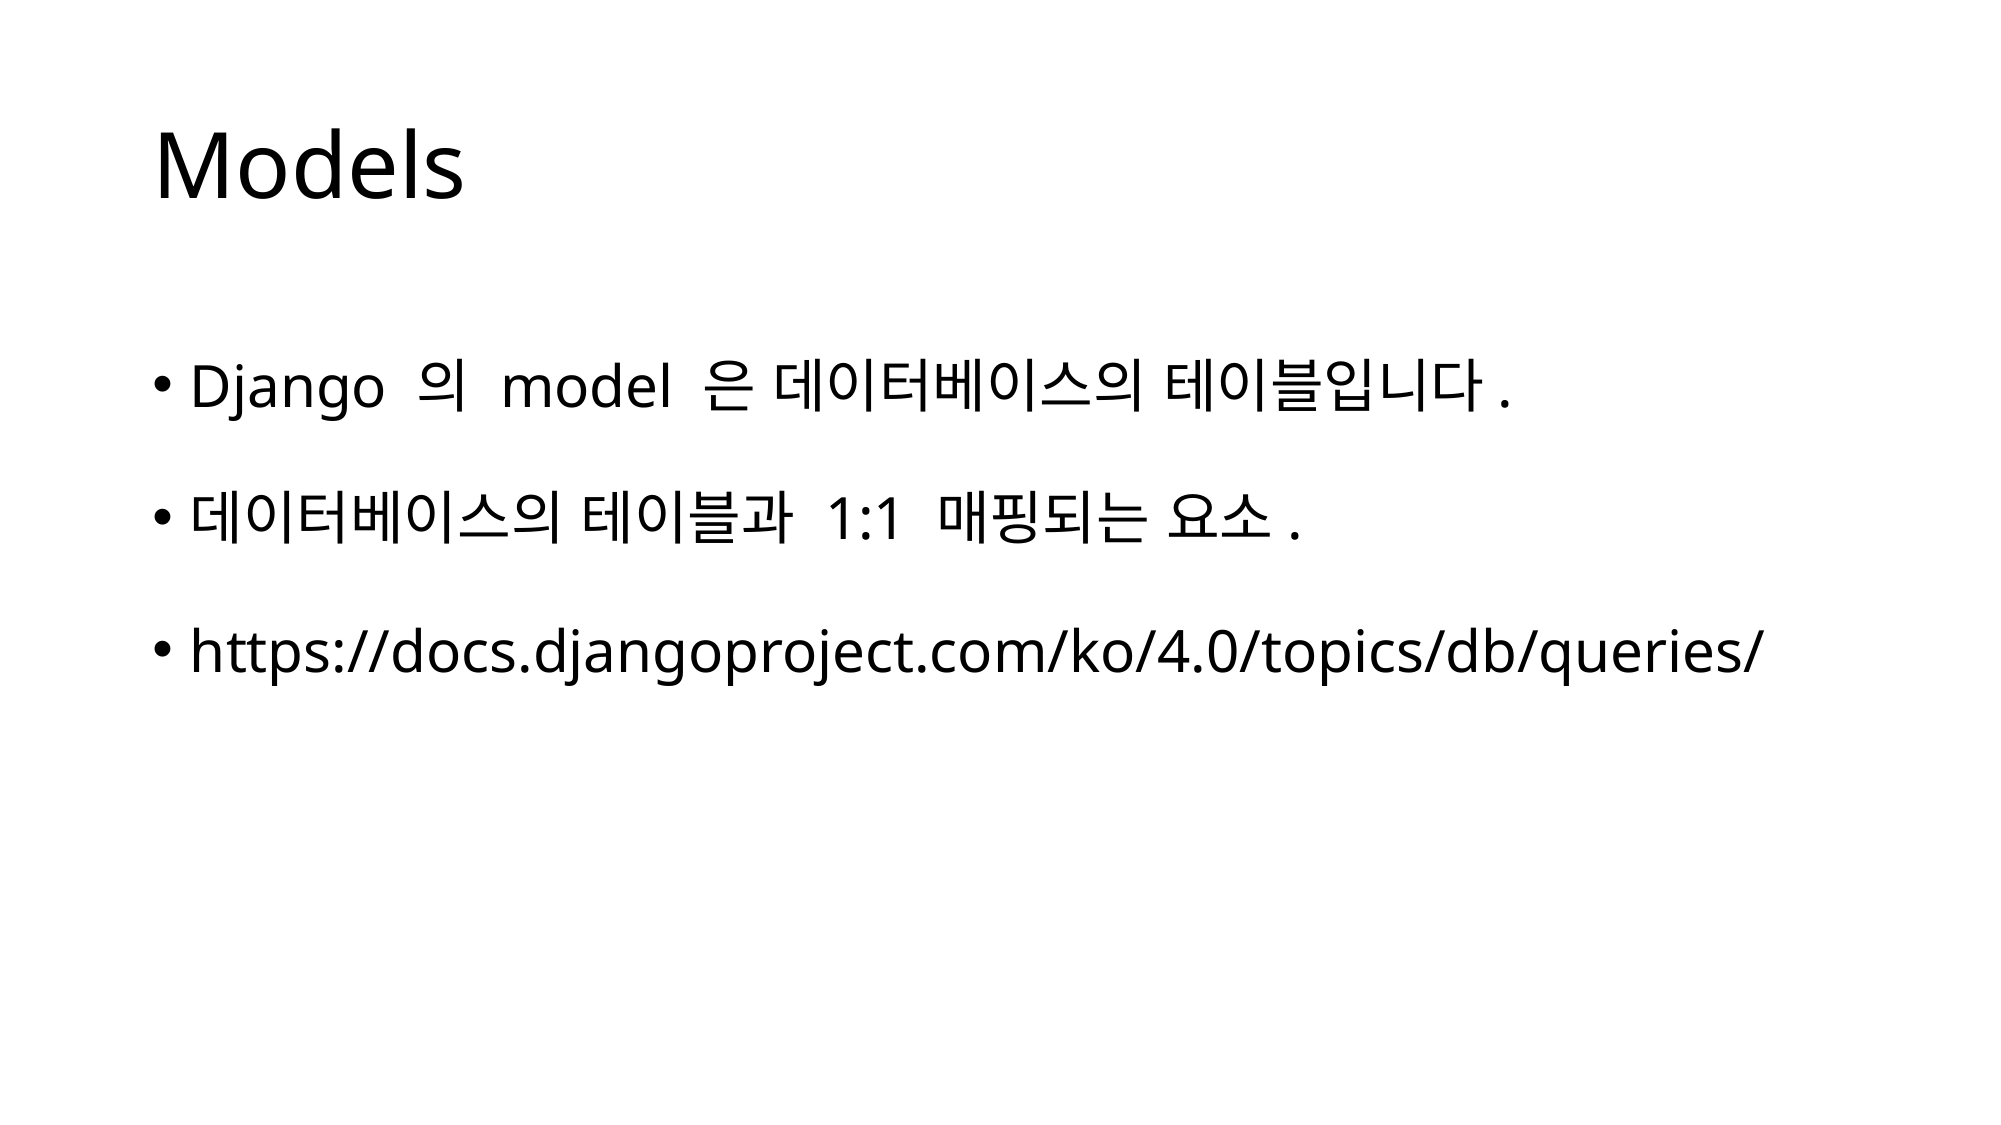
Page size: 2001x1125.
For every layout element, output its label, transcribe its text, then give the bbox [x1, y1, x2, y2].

title Models [137, 59, 1863, 278]
list Django 의 model 은 데이터베이스의 테이블입니다. 데이터베이스의 테이블과 1:1 매핑되는 요소. https://docs.djangoproject.com/ko/4.0/topics/db/queries/ [137, 299, 1863, 1014]
